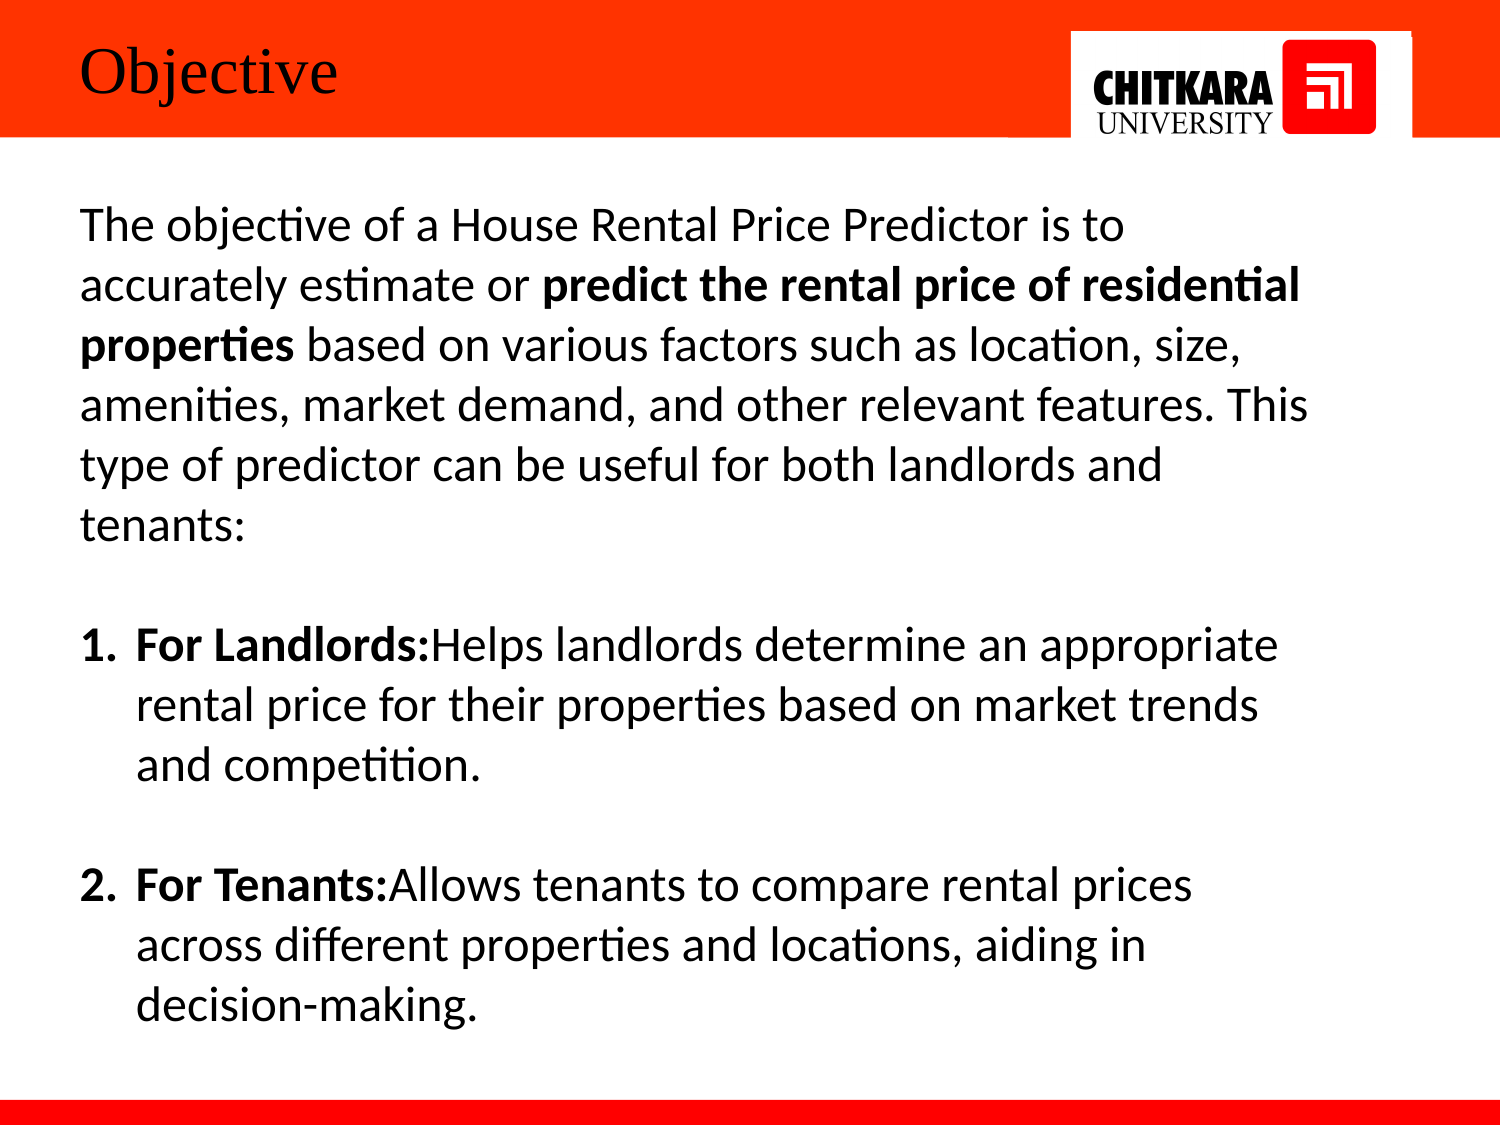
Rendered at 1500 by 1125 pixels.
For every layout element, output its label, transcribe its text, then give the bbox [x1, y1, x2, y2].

text_box Objective [64, 19, 998, 184]
text_box The objective of a House Rental Price Predictor is to accurately estimate or predict the rental price of residential properties based on various factors such as location, size, amenities, market demand, and other relevant features. This type of predictor can be useful for both landlords and tenants: For Landlords:Helps landlords determine an appropriate rental price for their properties based on market trends and competition. For Tenants:Allows tenants to compare rental prices across different properties and locations, aiding in decision-making. [64, 184, 1341, 1040]
picture [1074, 37, 1391, 138]
